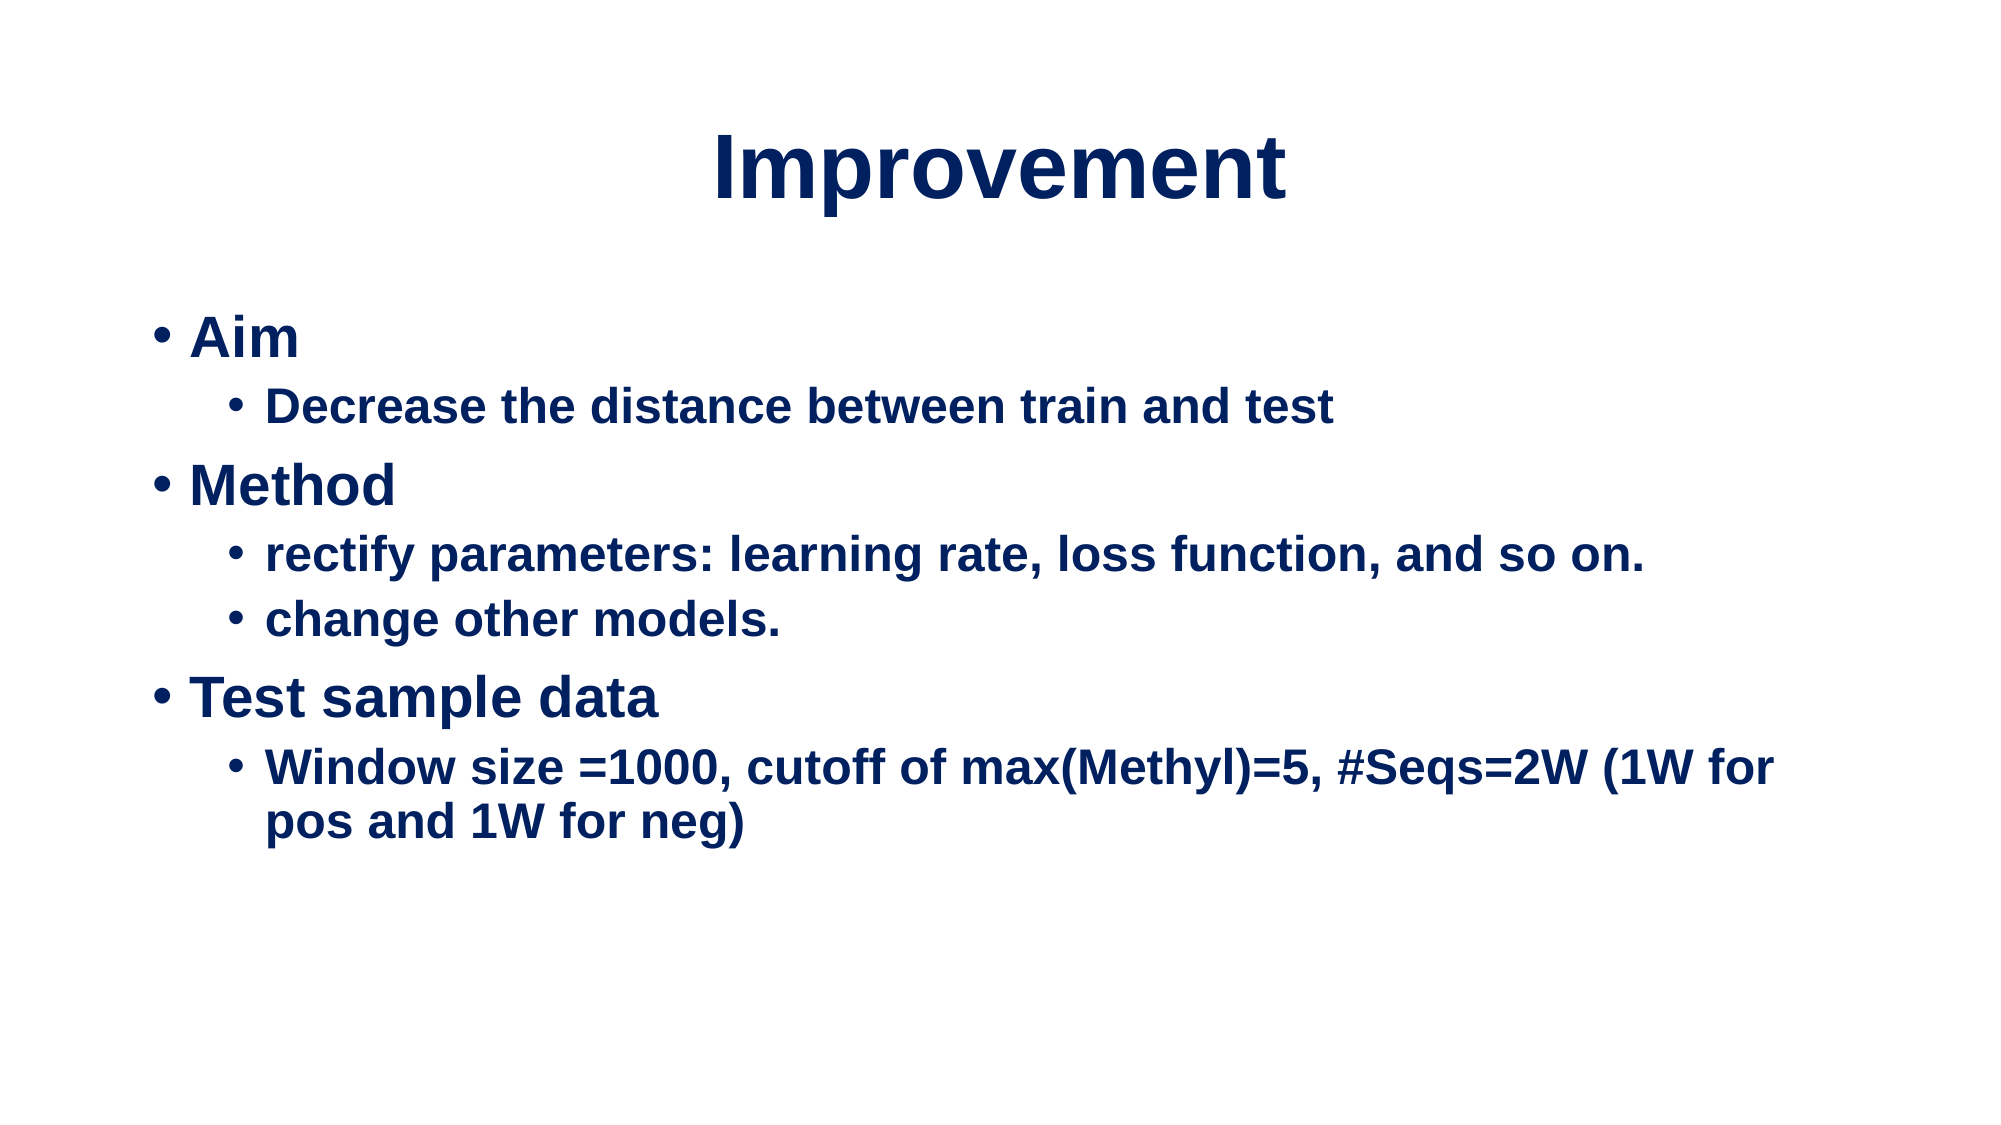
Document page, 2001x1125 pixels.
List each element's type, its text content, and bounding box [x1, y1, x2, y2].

title Improvement [137, 59, 1863, 278]
list Aim Decrease the distance between train and test Method rectify parameters: learning rate, loss function, and so on. change other models. Test sample data Window size =1000, cutoff of max(Methyl)=5, #Seqs=2W (1W for pos and 1W for neg) [137, 299, 1863, 1014]
